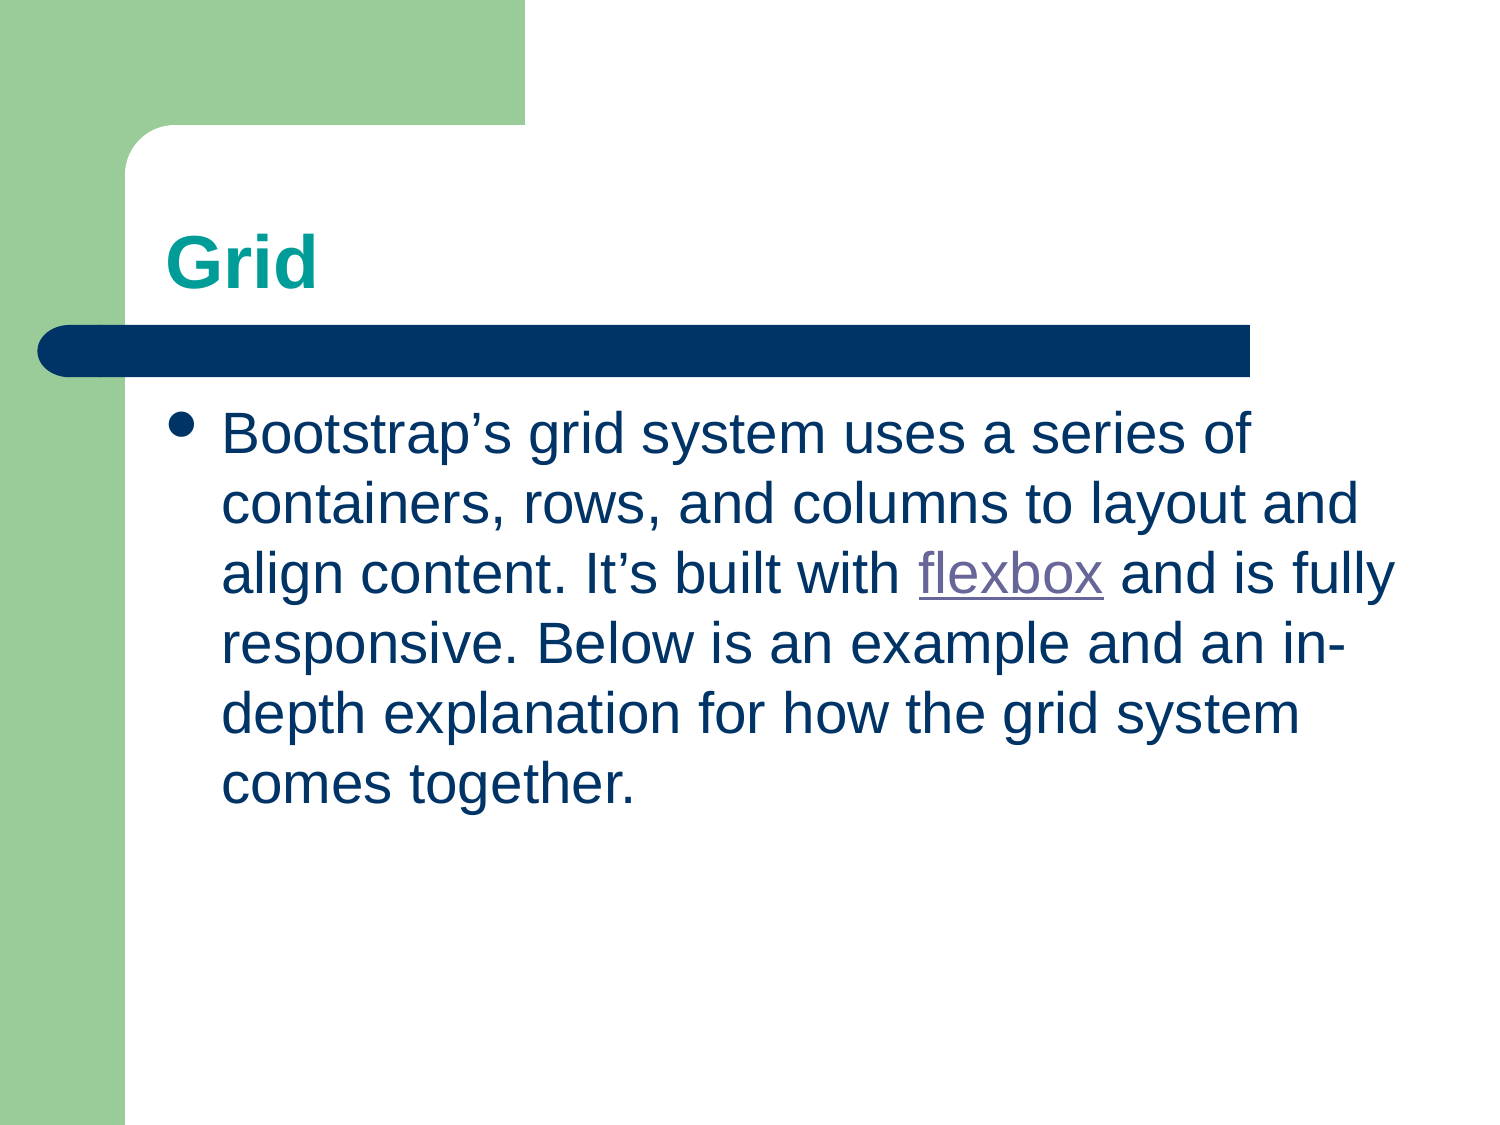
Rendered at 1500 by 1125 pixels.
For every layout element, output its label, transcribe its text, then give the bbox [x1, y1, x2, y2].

title Grid [150, 125, 1463, 313]
list Bootstrap’s grid system uses a series of containers, rows, and columns to layout and align content. It’s built with flexbox and is fully responsive. Below is an example and an in-depth explanation for how the grid system comes together. [150, 387, 1463, 1000]
